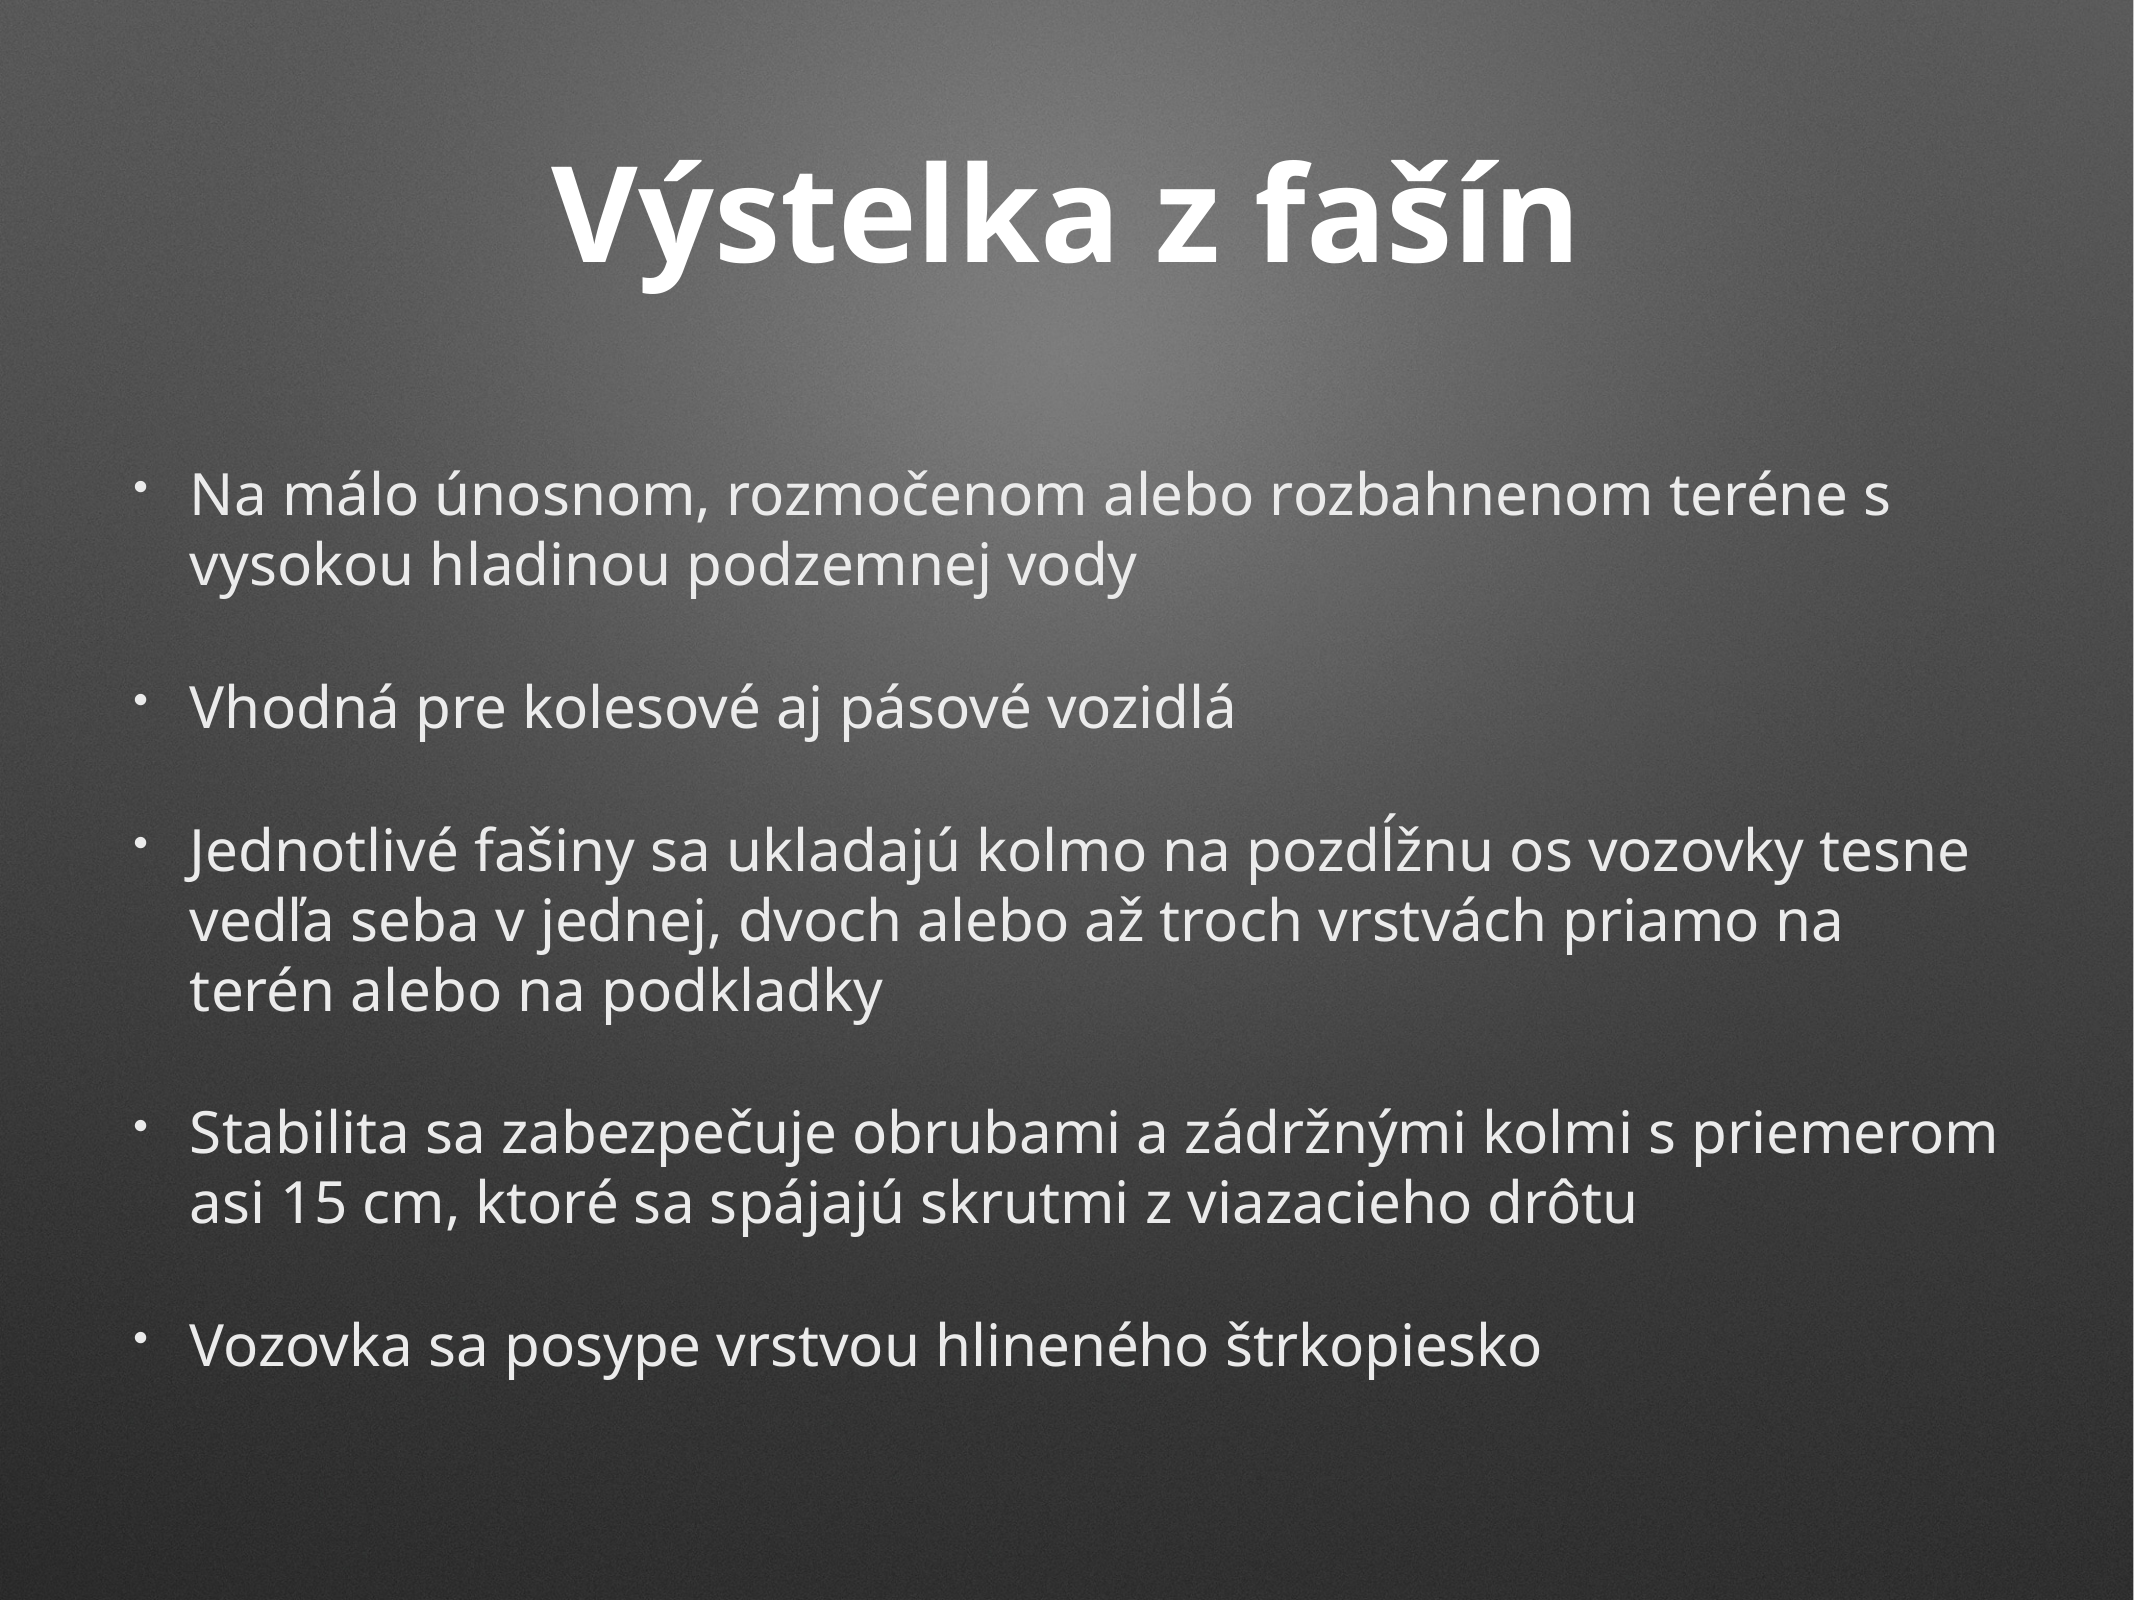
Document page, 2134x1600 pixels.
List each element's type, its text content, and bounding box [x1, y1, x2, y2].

list Na málo únosnom, rozmočenom alebo rozbahnenom teréne s vysokou hladinou podzemnej vody Vhodná pre kolesové aj pásové vozidlá Jednotlivé fašiny sa ukladajú kolmo na pozdĺžnu os vozovky tesne vedľa seba v jednej, dvoch alebo až troch vrstvách priamo na terén alebo na podkladky Stabilita sa zabezpečuje obrubami a zádržnými kolmi s priemerom asi 15 cm, ktoré sa spájajú skrutmi z viazacieho drôtu Vozovka sa posype vrstvou hlineného štrkopiesko [124, 395, 2009, 1441]
title Výstelka z fašín [124, 32, 2009, 386]
picture [0, 0, 2134, 1600]
